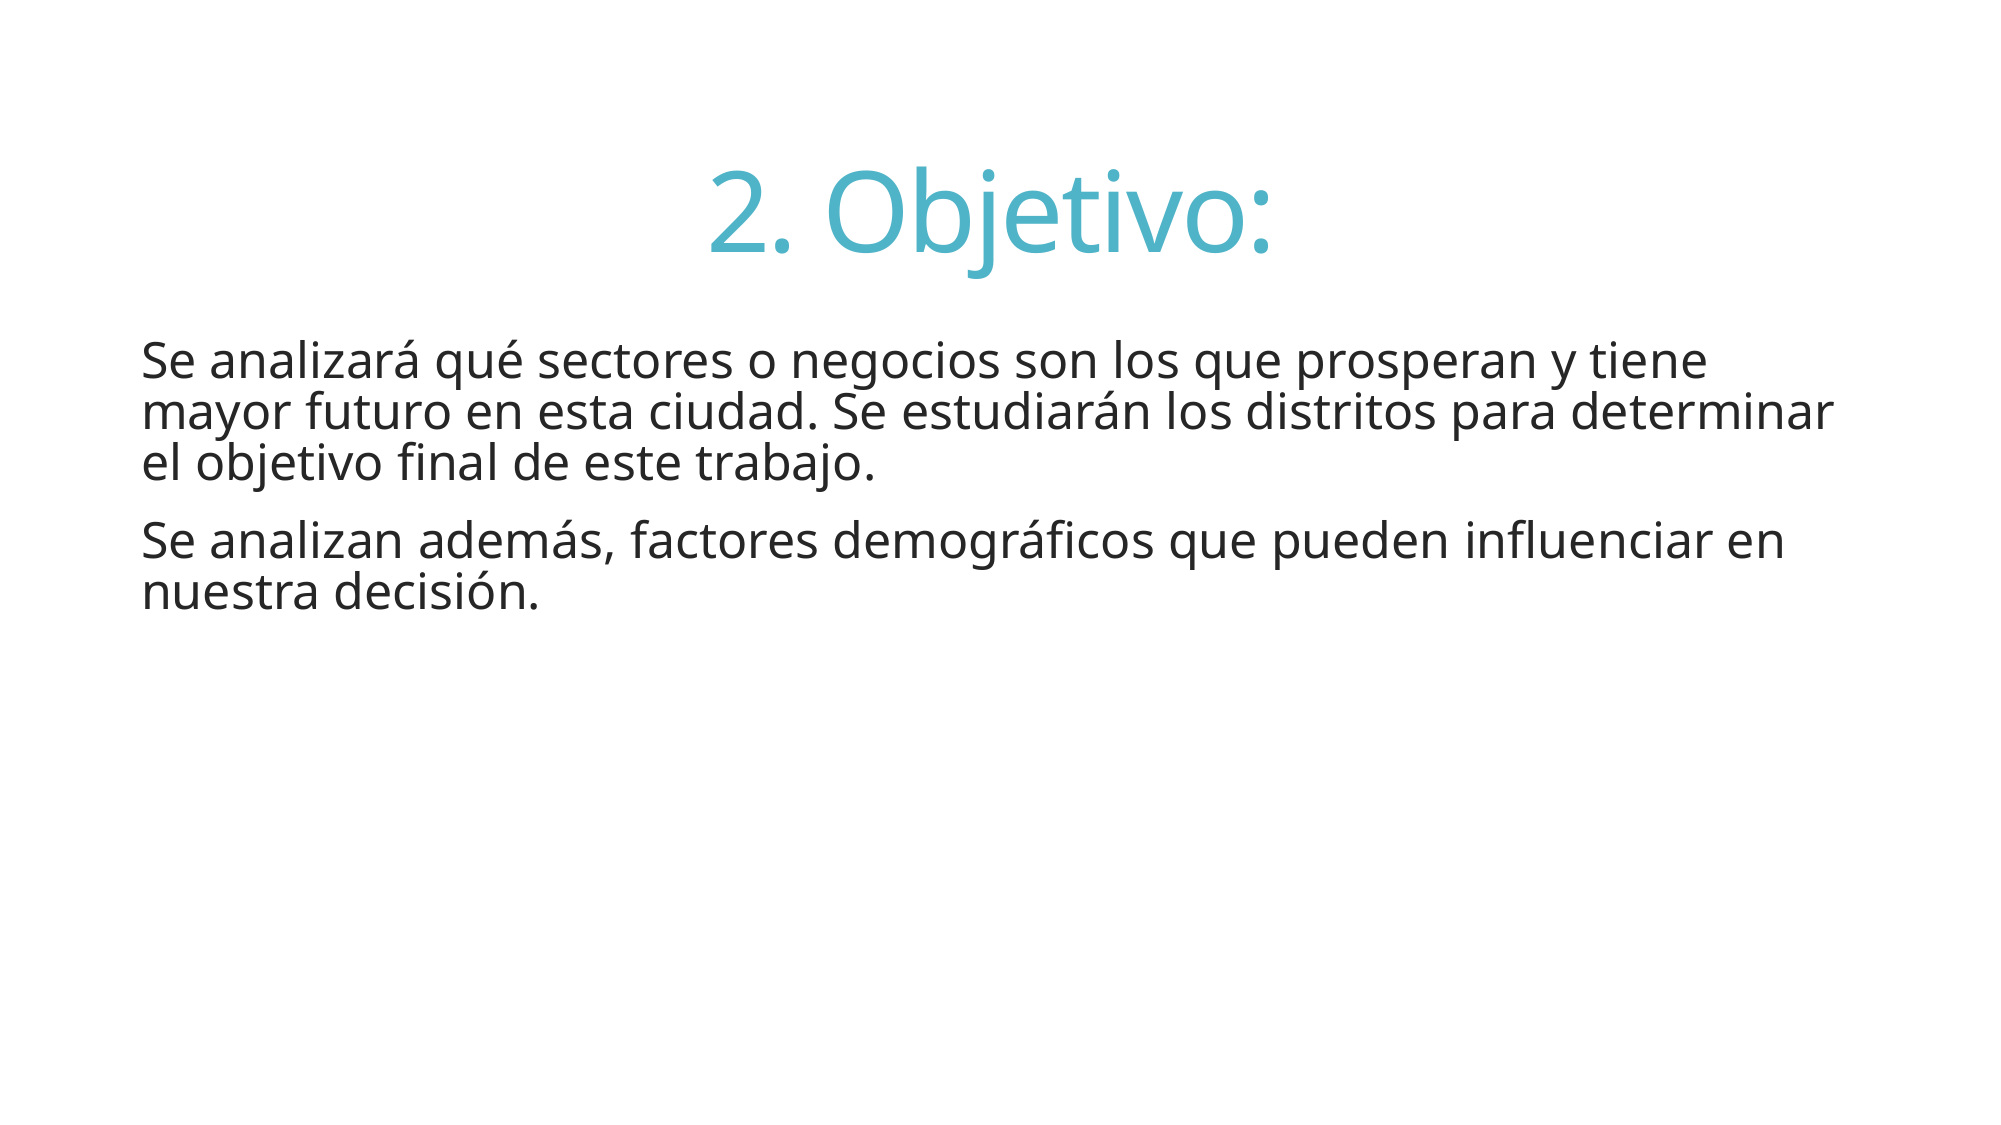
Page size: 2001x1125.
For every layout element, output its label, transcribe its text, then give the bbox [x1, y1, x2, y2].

list Se analizará qué sectores o negocios son los que prosperan y tiene mayor futuro en esta ciudad. Se estudiarán los distritos para determinar el objetivo final de este trabajo. Se analizan además, factores demográficos que pueden influenciar en nuestra decisión. [111, 329, 1876, 948]
title 2. Objetivo: [107, 81, 1875, 354]
